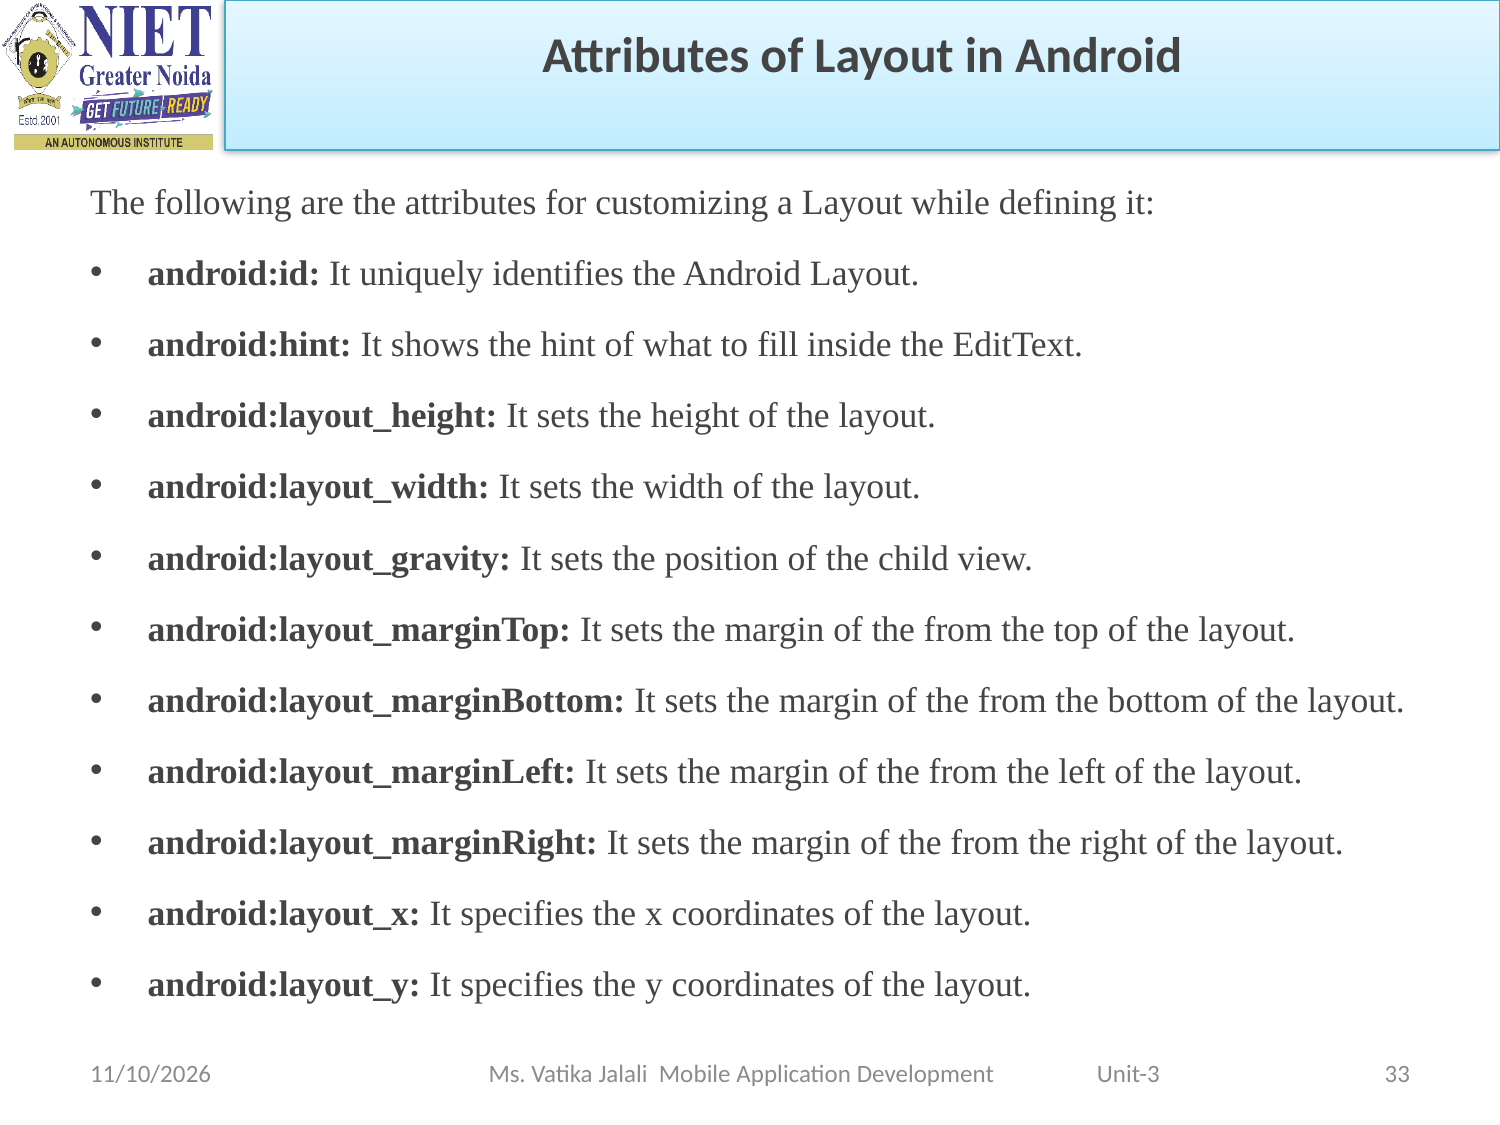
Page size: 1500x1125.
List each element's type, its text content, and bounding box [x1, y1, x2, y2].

list The following are the attributes for customizing a Layout while defining it: android:id: It uniquely identifies the Android Layout. android:hint: It shows the hint of what to fill inside the EditText. android:layout_height: It sets the height of the layout. android:layout_width: It sets the width of the layout. android:layout_gravity: It sets the position of the child view. android:layout_marginTop: It sets the margin of the from the top of the layout. android:layout_marginBottom: It sets the margin of the from the bottom of the layout. android:layout_marginLeft: It sets the margin of the from the left of the layout. android:layout_marginRight: It sets the margin of the from the right of the layout. android:layout_x: It specifies the x coordinates of the layout. android:layout_y: It specifies the y coordinates of the layout. [75, 149, 1438, 1027]
text_box Attributes of Layout in Android [224, 0, 1500, 151]
slide_number 33 [1074, 1042, 1425, 1103]
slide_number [75, 1042, 412, 1103]
footer Ms. Vatika Jalali Mobile Application Development Unit-3 [412, 1042, 1074, 1103]
picture [2, 3, 213, 150]
